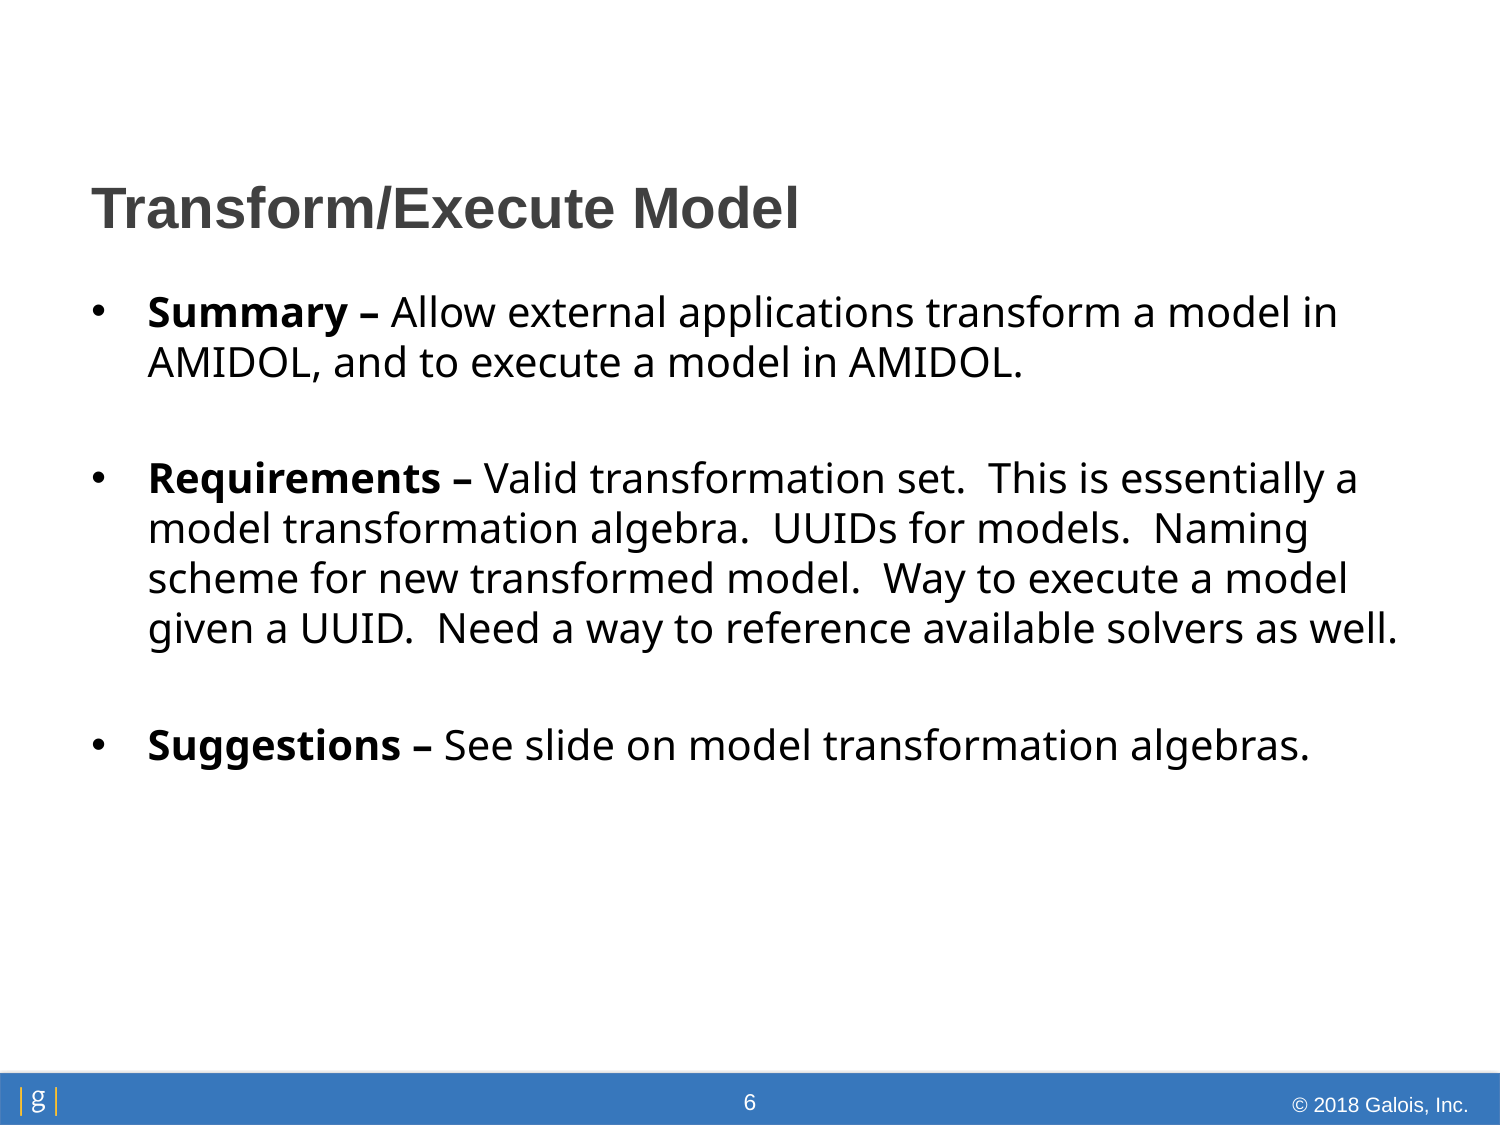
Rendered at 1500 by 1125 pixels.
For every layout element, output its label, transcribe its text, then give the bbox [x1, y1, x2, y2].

title Transform/Execute Model [76, 172, 1426, 239]
list Summary – Allow external applications transform a model in AMIDOL, and to execute a model in AMIDOL. Requirements – Valid transformation set. This is essentially a model transformation algebra. UUIDs for models. Naming scheme for new transformed model. Way to execute a model given a UUID. Need a way to reference available solvers as well. Suggestions – See slide on model transformation algebras. [76, 277, 1426, 1005]
picture [20, 1087, 57, 1116]
